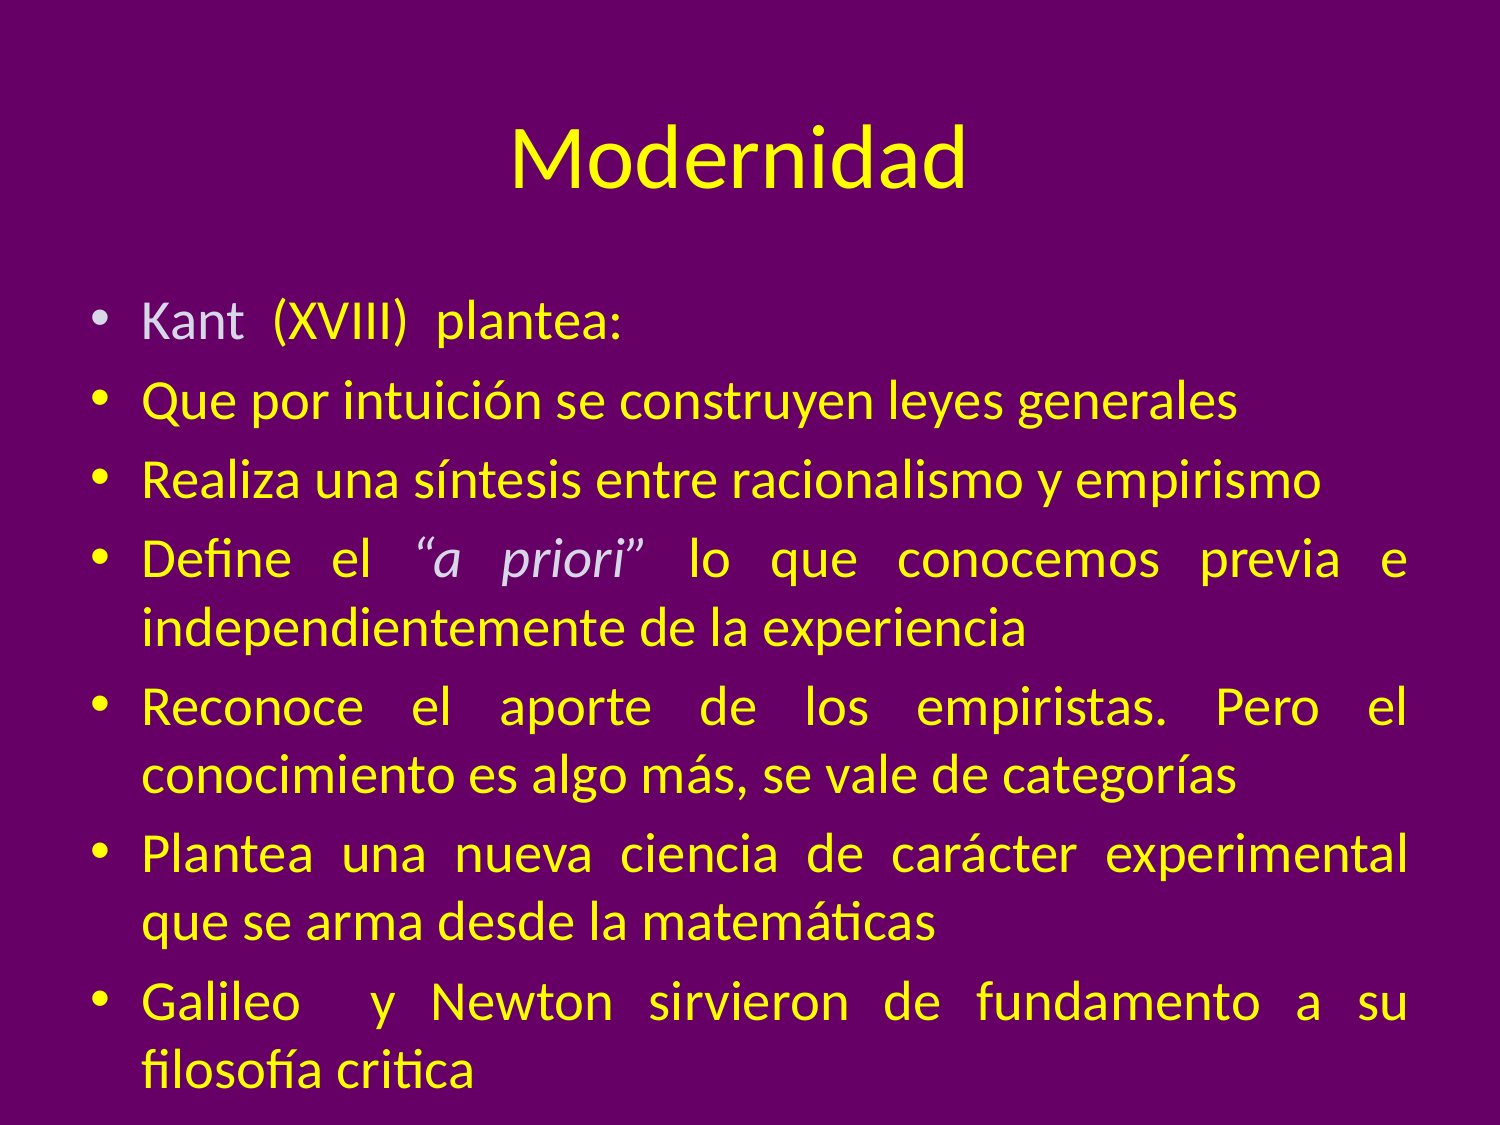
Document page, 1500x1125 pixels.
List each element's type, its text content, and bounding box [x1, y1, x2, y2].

title Modernidad [75, 58, 1425, 196]
list Kant (XVIII) plantea: Que por intuición se construyen leyes generales Realiza una síntesis entre racionalismo y empirismo Define el “a priori” lo que conocemos previa e independientemente de la experiencia Reconoce el aporte de los empiristas. Pero el conocimiento es algo más, se vale de categorías Plantea una nueva ciencia de carácter experimental que se arma desde la matemáticas Galileo y Newton sirvieron de fundamento a su filosofía critica [75, 196, 1425, 1125]
